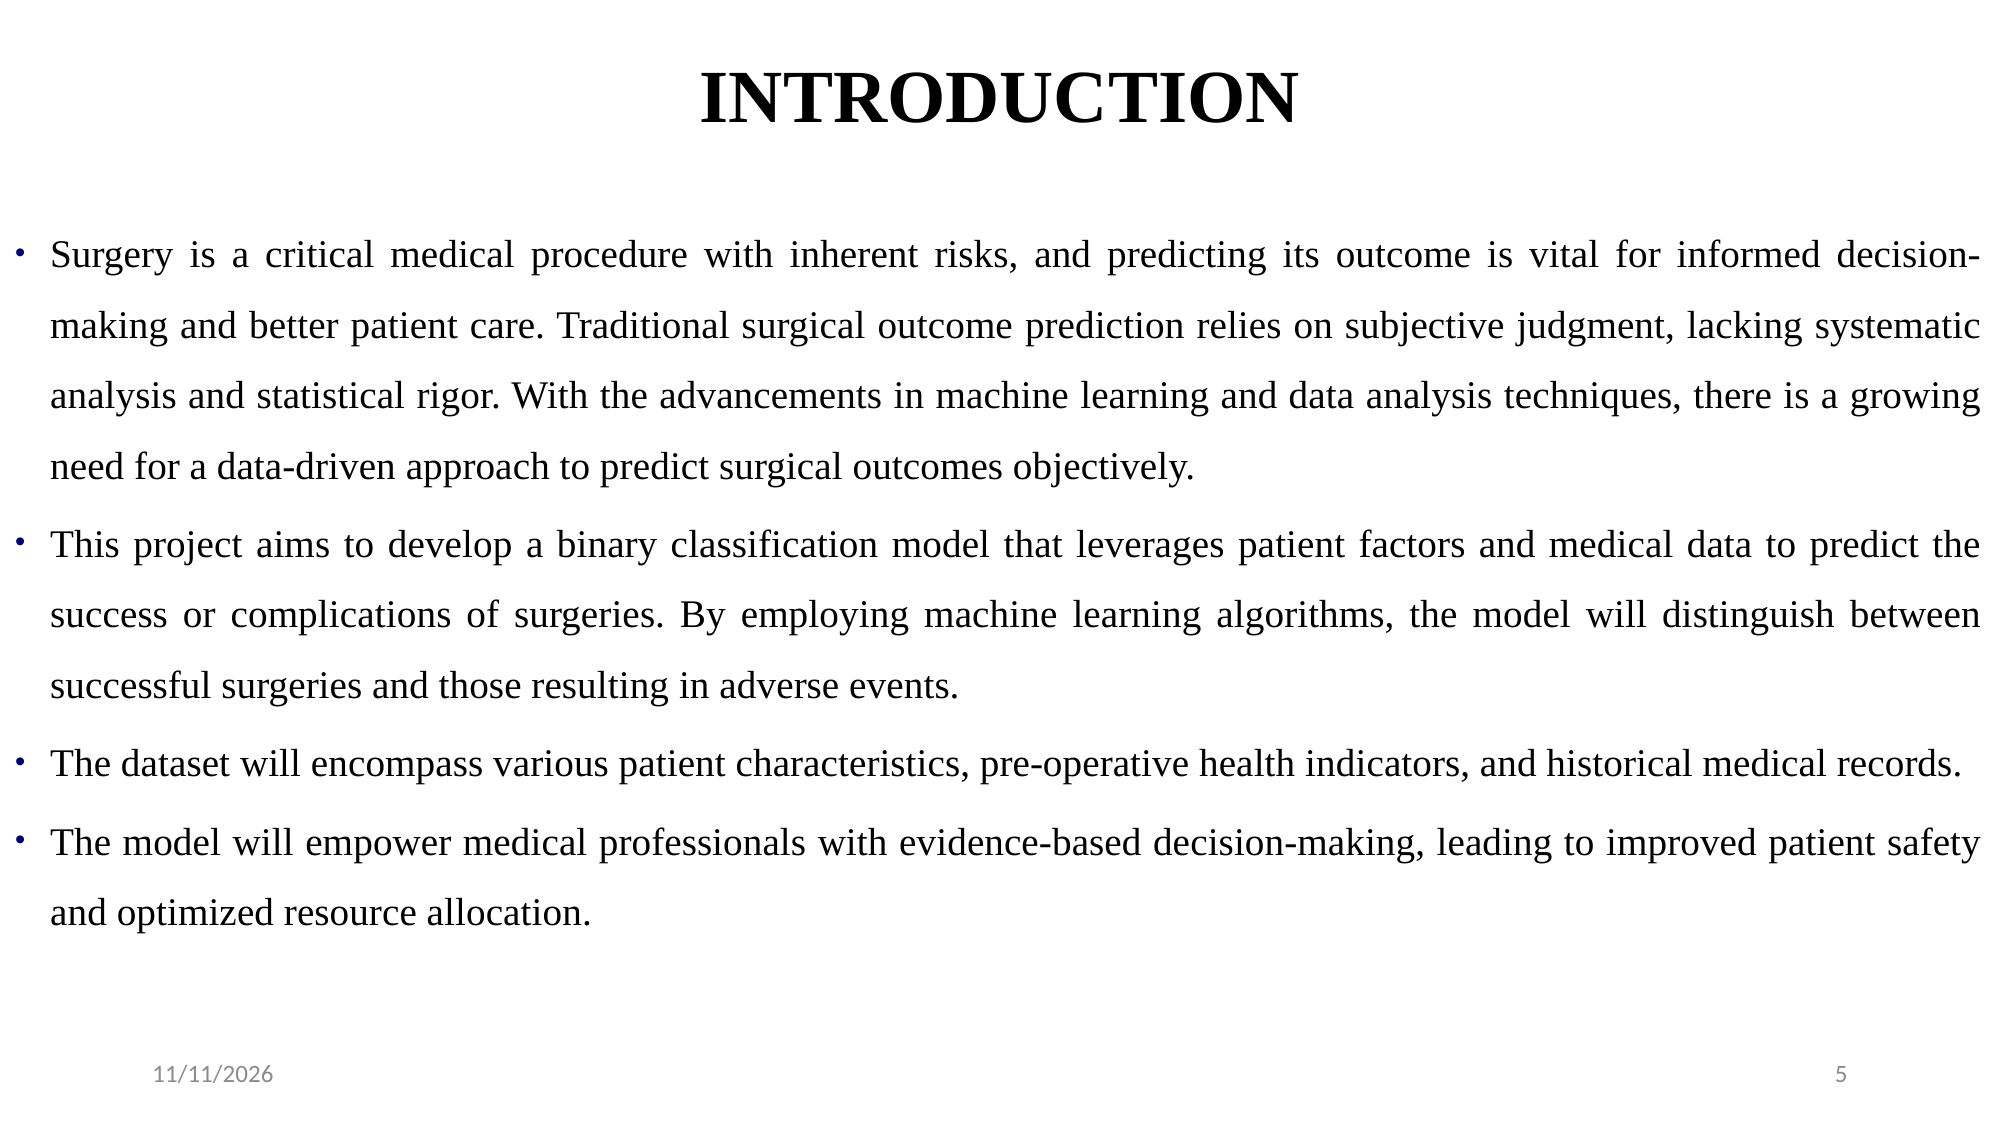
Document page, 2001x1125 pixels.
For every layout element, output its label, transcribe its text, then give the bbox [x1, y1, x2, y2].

list Surgery is a critical medical procedure with inherent risks, and predicting its outcome is vital for informed decision-making and better patient care. Traditional surgical outcome prediction relies on subjective judgment, lacking systematic analysis and statistical rigor. With the advancements in machine learning and data analysis techniques, there is a growing need for a data-driven approach to predict surgical outcomes objectively. This project aims to develop a binary classification model that leverages patient factors and medical data to predict the success or complications of surgeries. By employing machine learning algorithms, the model will distinguish between successful surgeries and those resulting in adverse events. The dataset will encompass various patient characteristics, pre-operative health indicators, and historical medical records. The model will empower medical professionals with evidence-based decision-making, leading to improved patient safety and optimized resource allocation. [0, 197, 2000, 1014]
title INTRODUCTION [0, 0, 2000, 197]
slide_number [137, 1042, 588, 1103]
slide_number 5 [1412, 1042, 1863, 1103]
